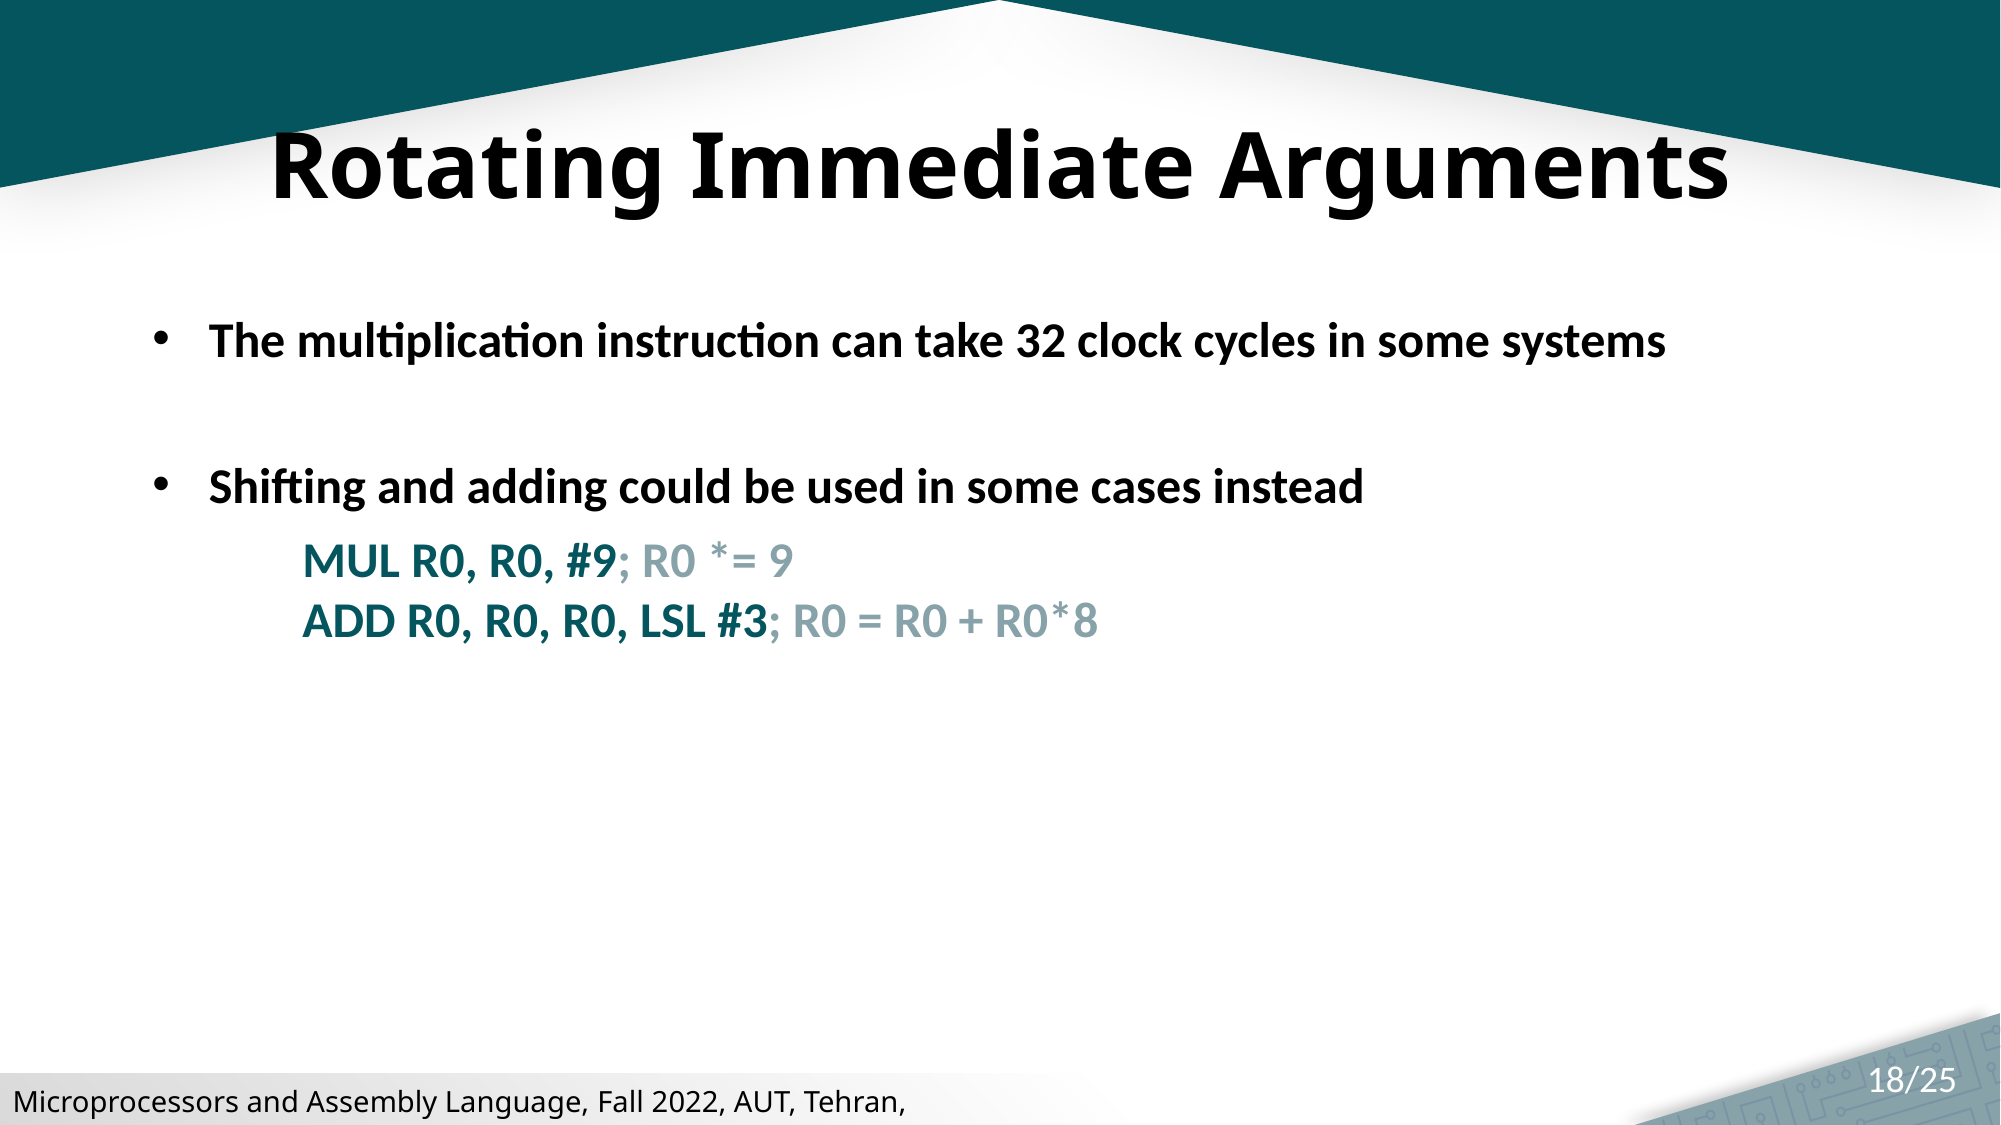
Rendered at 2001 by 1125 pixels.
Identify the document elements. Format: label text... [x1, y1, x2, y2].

list The multiplication instruction can take 32 clock cycles in some systems Shifting and adding could be used in some cases instead MUL R0, R0, #9; R0 *= 9 ADD R0, R0, R0, LSL #3; R0 = R0 + R0*8 [137, 299, 1863, 1014]
title Rotating Immediate Arguments [137, 59, 1863, 278]
slide_number 18/25 [1522, 1047, 1973, 1108]
